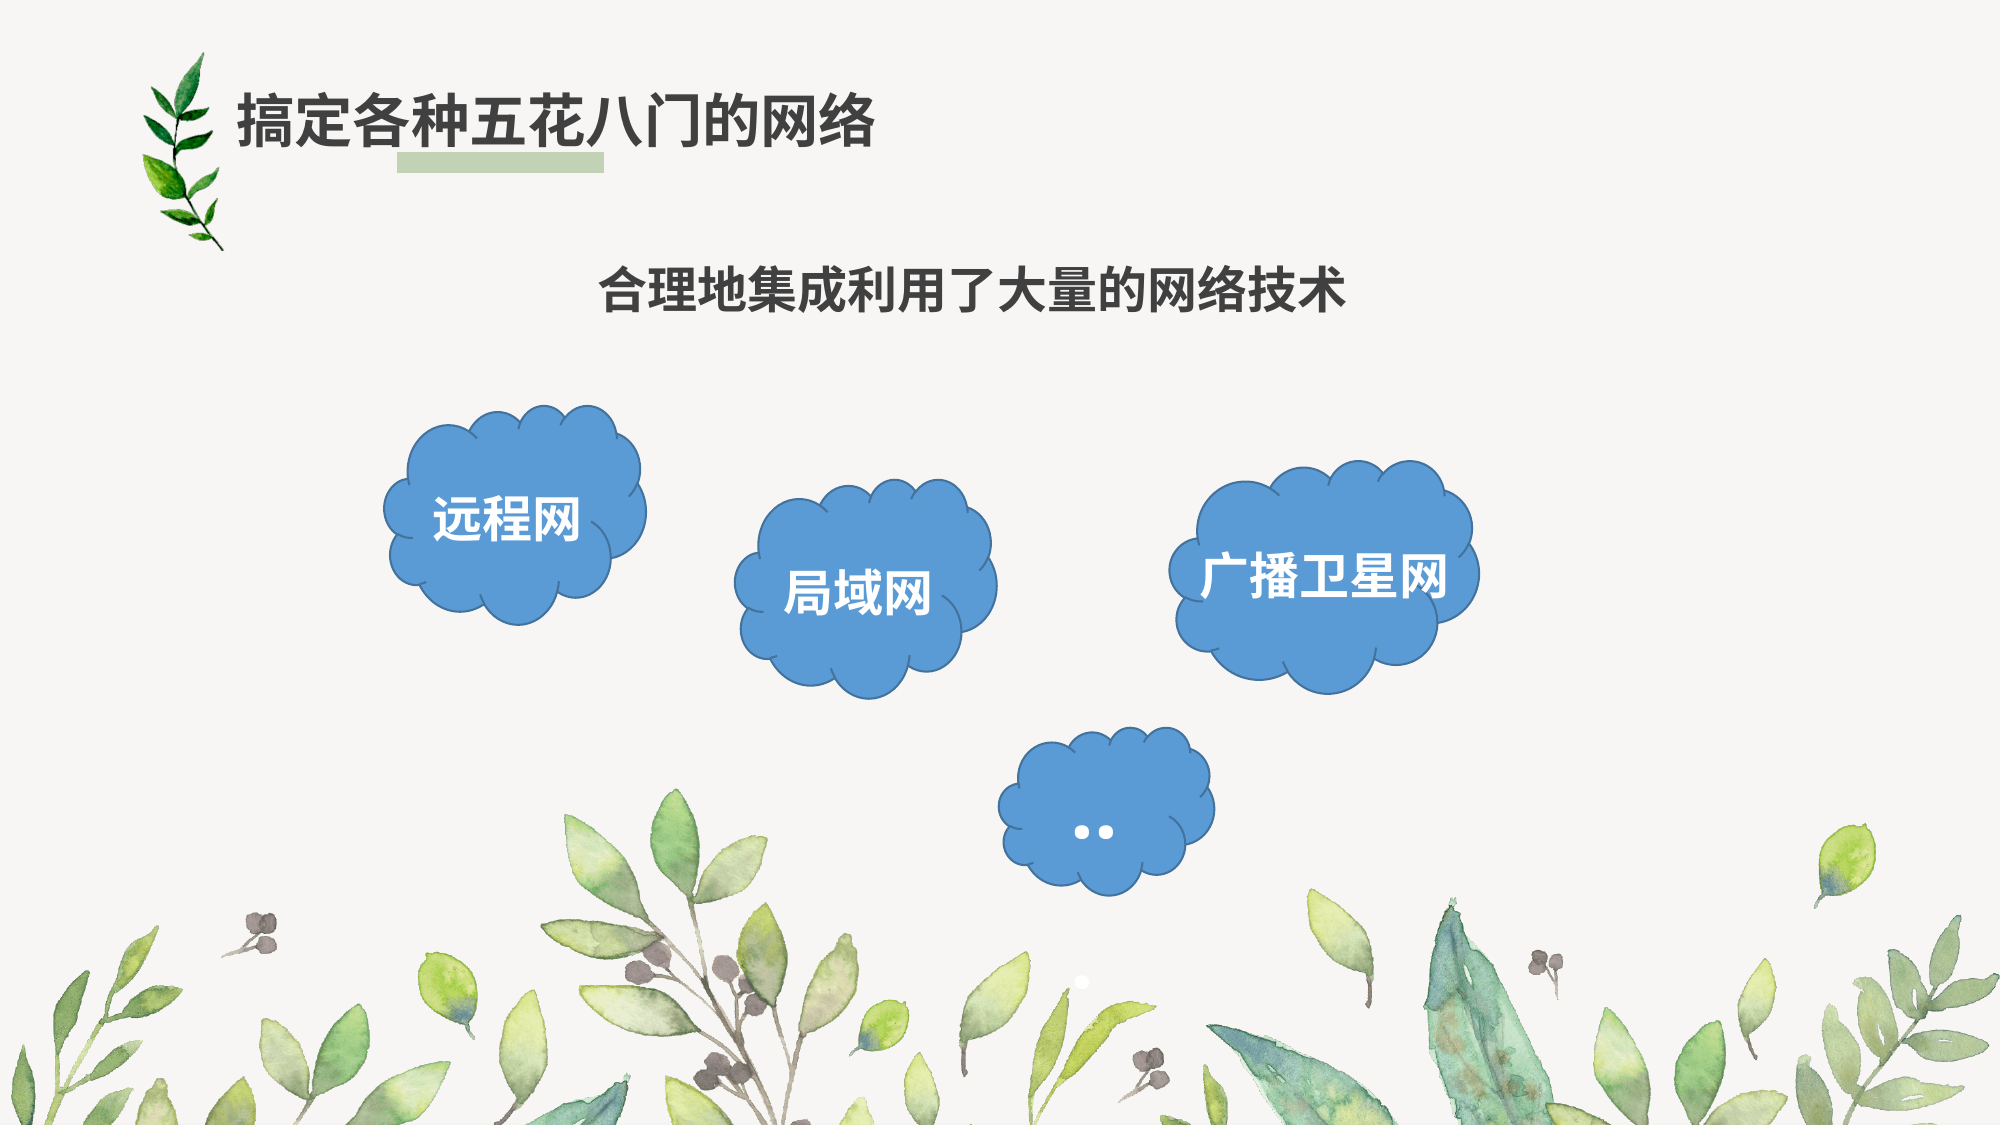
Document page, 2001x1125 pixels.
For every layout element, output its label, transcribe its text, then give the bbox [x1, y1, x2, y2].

text_box 合理地集成利用了大量的网络技术 [582, 221, 1442, 326]
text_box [202, 77, 911, 163]
picture [0, 0, 2001, 1125]
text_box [735, 479, 997, 698]
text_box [998, 697, 1215, 896]
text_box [1169, 460, 1480, 694]
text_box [384, 405, 646, 624]
